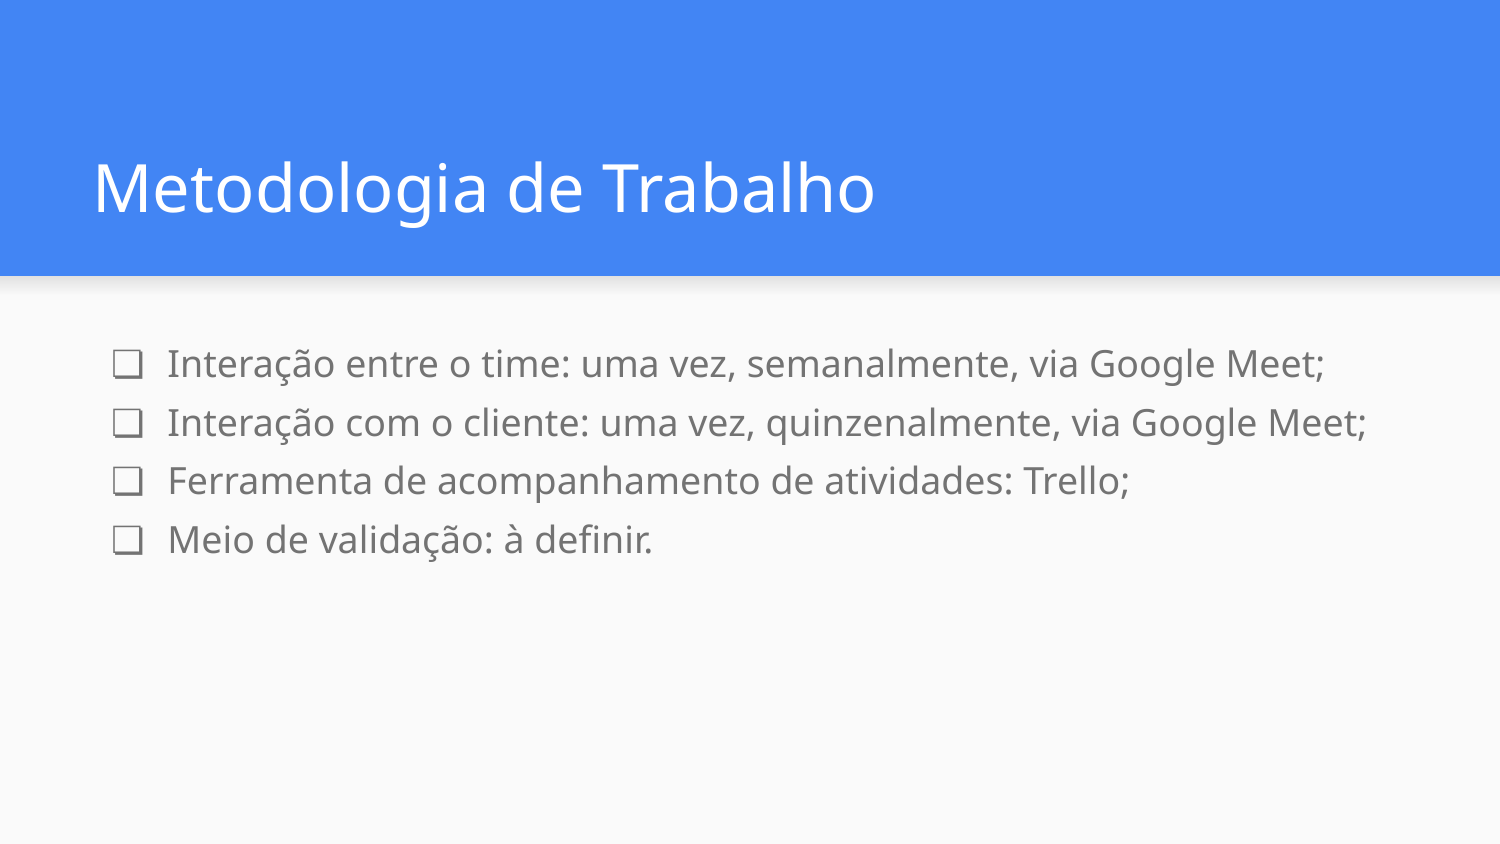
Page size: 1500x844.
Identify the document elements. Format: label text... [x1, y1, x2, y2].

list Interação entre o time: uma vez, semanalmente, via Google Meet; Interação com o cliente: uma vez, quinzenalmente, via Google Meet; Ferramenta de acompanhamento de atividades: Trello; Meio de validação: à definir. [77, 314, 1427, 760]
title Metodologia de Trabalho [77, 121, 1427, 248]
